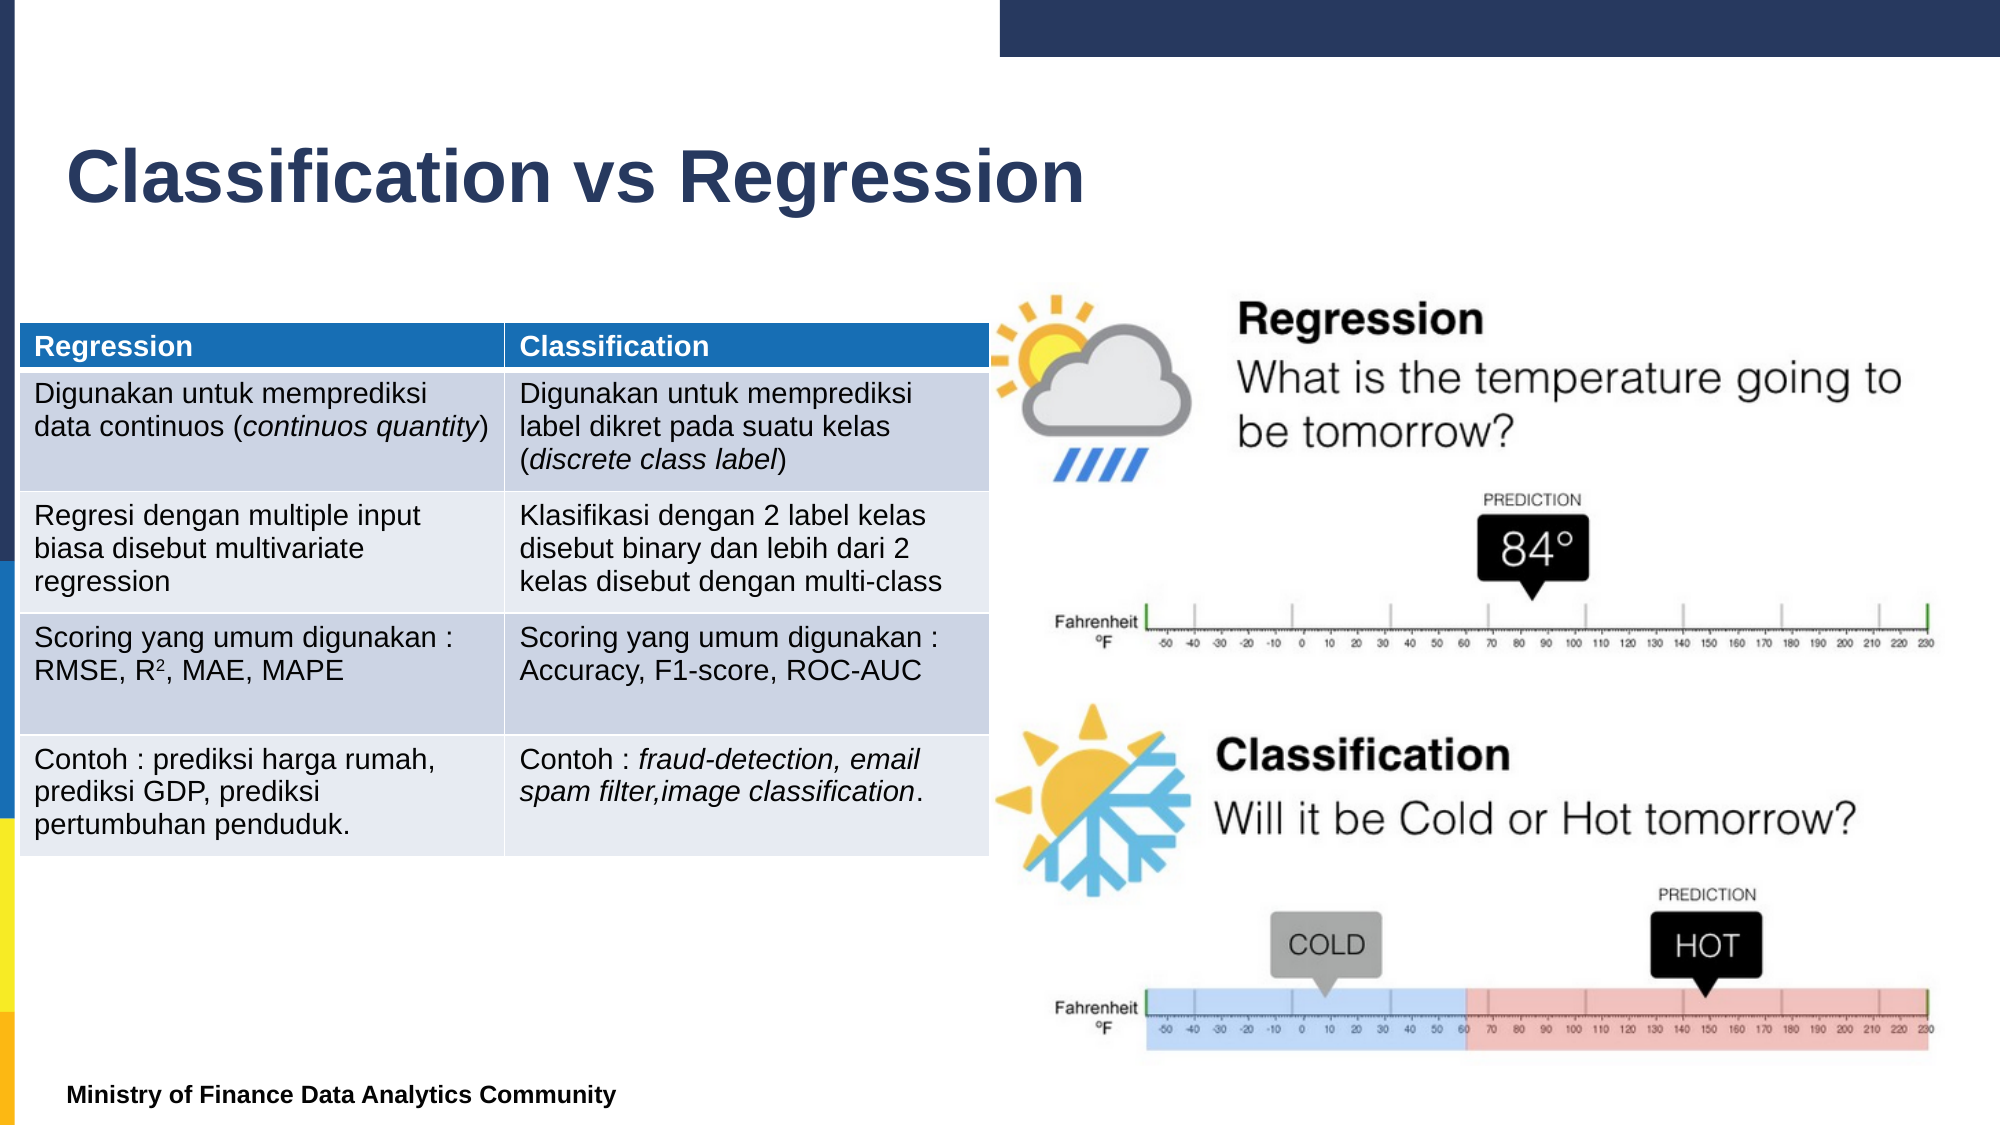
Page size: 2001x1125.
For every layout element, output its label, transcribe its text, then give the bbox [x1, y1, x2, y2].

table_cell Contoh : fraud-detection, email spam filter,image classification. [505, 736, 952, 856]
table_header Classification [505, 323, 952, 367]
footer Ministry of Finance Data Analytics Community [51, 1076, 731, 1112]
table_cell Digunakan untuk memprediksi data continuos (continuos quantity) [20, 373, 504, 491]
table_cell Contoh : prediksi harga rumah, prediksi GDP, prediksi pertumbuhan penduduk. [20, 736, 504, 856]
table_cell Klasifikasi dengan 2 label kelas disebut binary dan lebih dari 2 kelas disebut dengan multi-class [505, 492, 952, 612]
table_cell Scoring yang umum digunakan : RMSE, R2, MAE, MAPE [20, 614, 504, 734]
table_cell Scoring yang umum digunakan : Accuracy, F1-score, ROC-AUC [505, 614, 952, 734]
table_cell Digunakan untuk memprediksi label dikret pada suatu kelas (discrete class label) [505, 373, 952, 491]
title Classification vs Regression [51, 79, 1949, 278]
table_cell Regresi dengan multiple input biasa disebut multivariate regression [20, 492, 504, 612]
table_header Regression [20, 323, 504, 367]
picture [957, 265, 1949, 1067]
